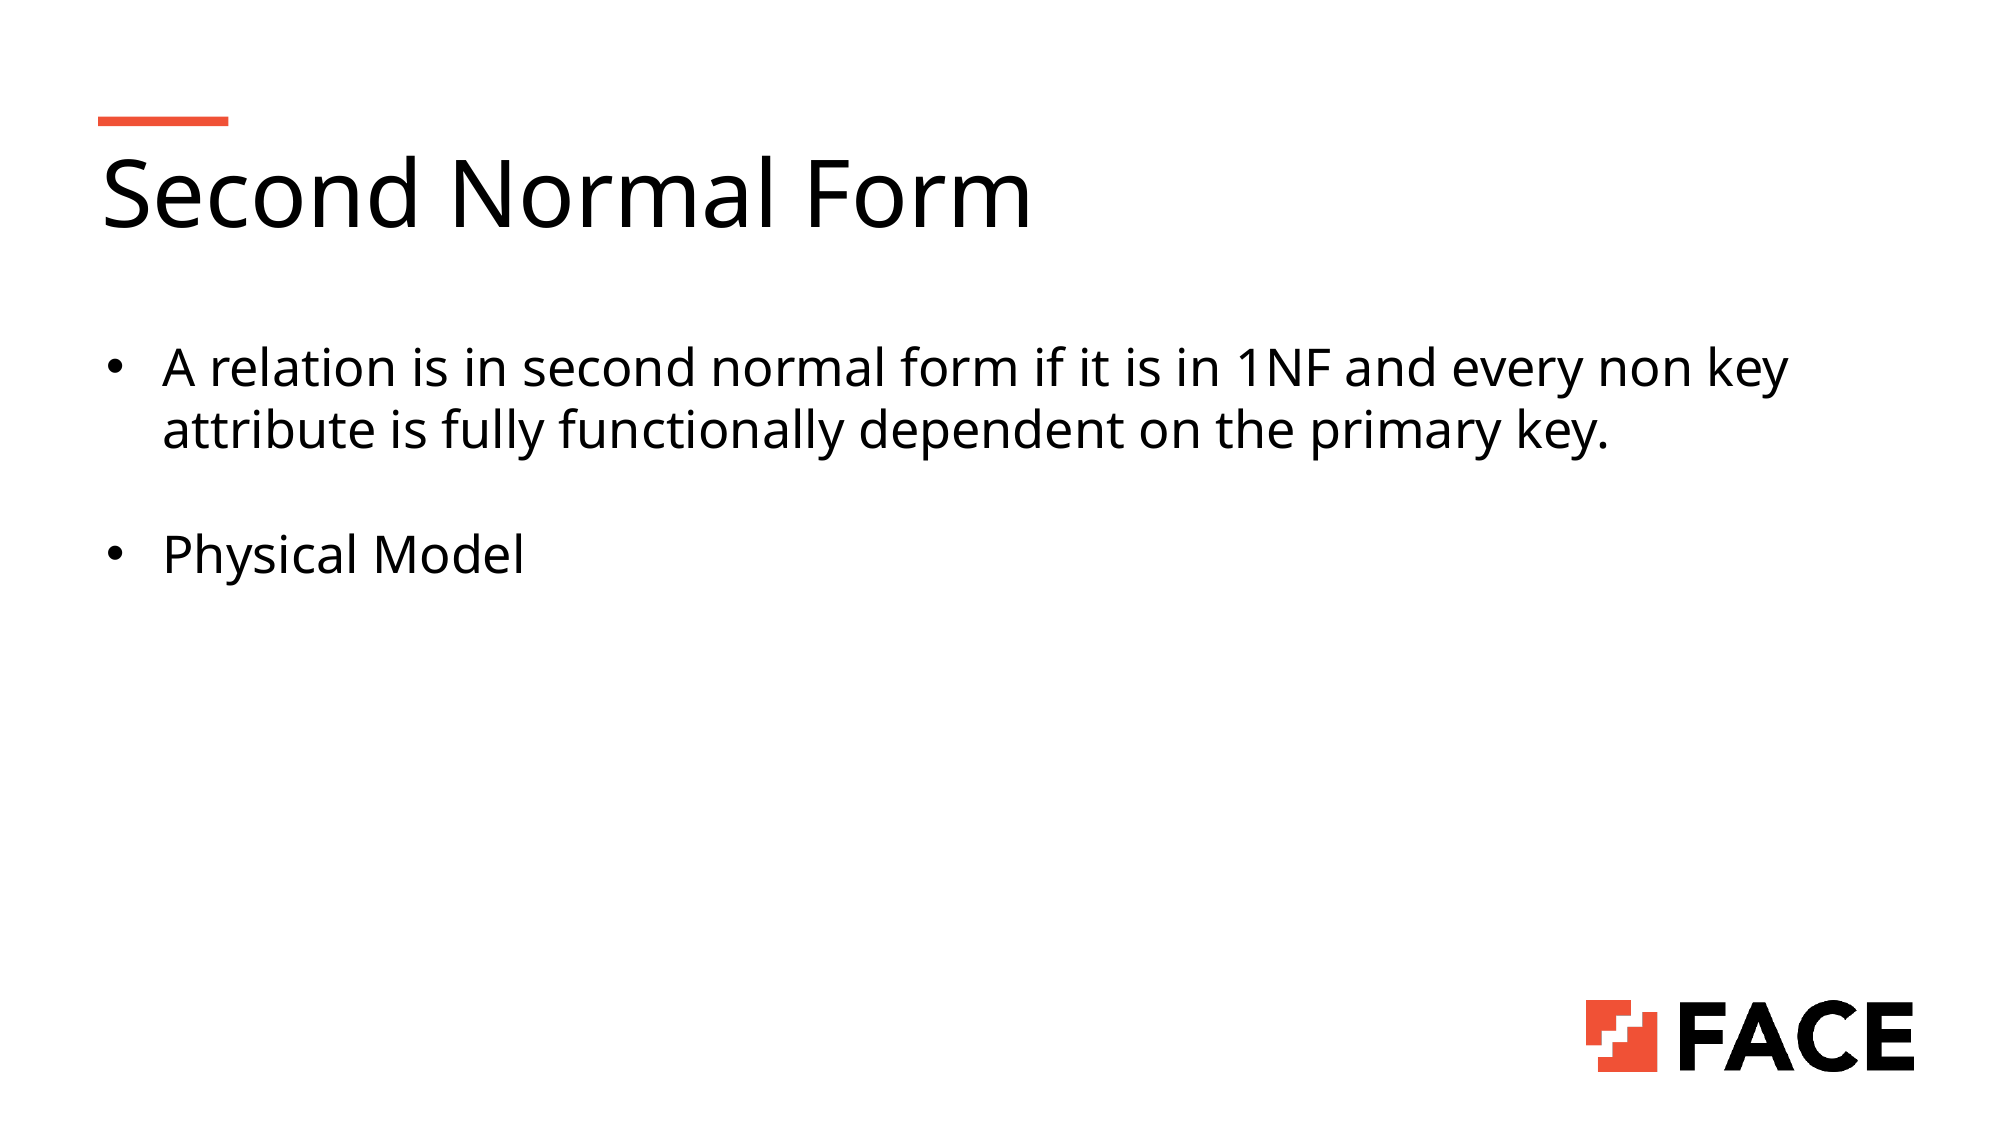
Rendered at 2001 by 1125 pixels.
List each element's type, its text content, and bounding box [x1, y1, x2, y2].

text_box [96, 115, 231, 128]
text_box A relation is in second normal form if it is in 1NF and every non key attribute is fully functionally dependent on the primary key. Physical Model [91, 326, 1914, 717]
picture [1586, 1000, 1915, 1072]
text_box Second Normal Form [86, 126, 1914, 254]
